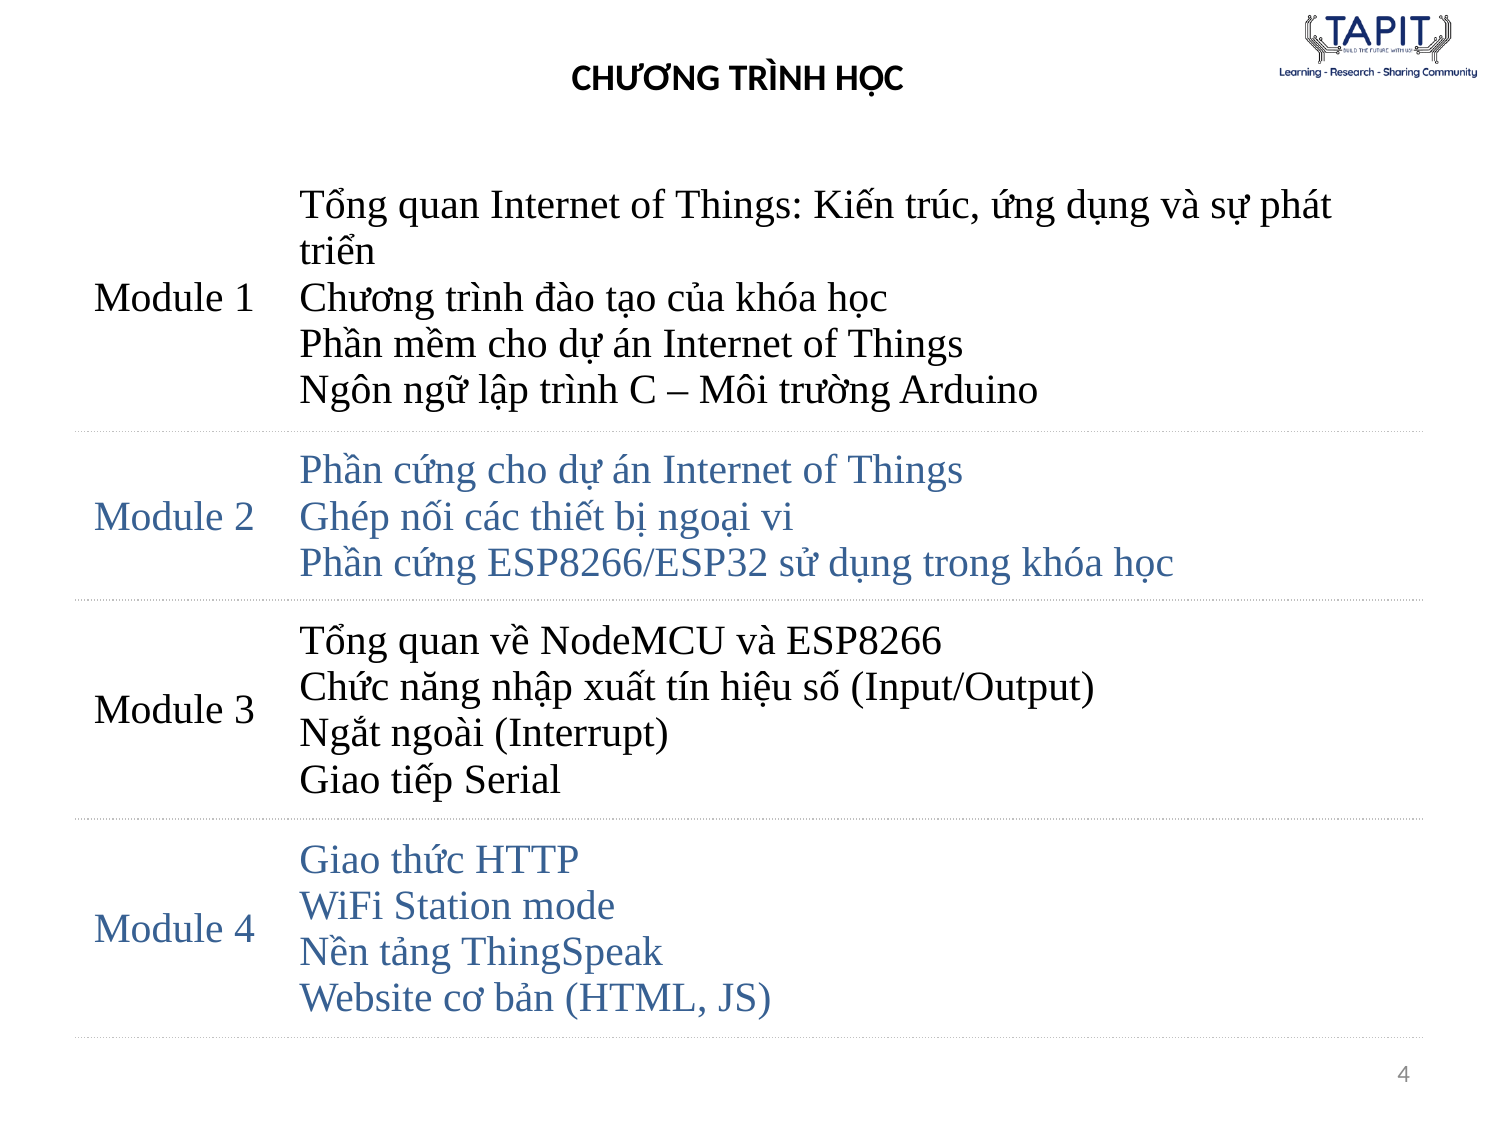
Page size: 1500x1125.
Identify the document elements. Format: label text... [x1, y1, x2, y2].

table_header Tổng quan Internet of Things: Kiến trúc, ứng dụng và sự phát triển Chương trình đào tạo của khóa học Phần mềm cho dự án Internet of Things Ngôn ngữ lập trình C – Môi trường Arduino [281, 163, 1425, 431]
slide_number 4 [1074, 1042, 1425, 1103]
table_cell Phần cứng cho dự án Internet of Things Ghép nối các thiết bị ngoại vi Phần cứng ESP8266/ESP32 sử dụng trong khóa học [281, 431, 1425, 600]
text_box CHƯƠNG TRÌNH HỌC [556, 45, 920, 106]
table_cell Tổng quan về NodeMCU và ESP8266 Chức năng nhập xuất tín hiệu số (Input/Output) Ngắt ngoài (Interrupt) Giao tiếp Serial [281, 600, 1425, 819]
table_cell Module 4 [75, 819, 281, 1038]
table_cell Giao thức HTTP WiFi Station mode Nền tảng ThingSpeak Website cơ bản (HTML, JS) [281, 819, 1425, 1038]
table_cell Module 2 [75, 431, 281, 600]
table_cell Module 3 [75, 600, 281, 819]
picture [1274, 12, 1488, 79]
table_header Module 1 [75, 163, 281, 431]
